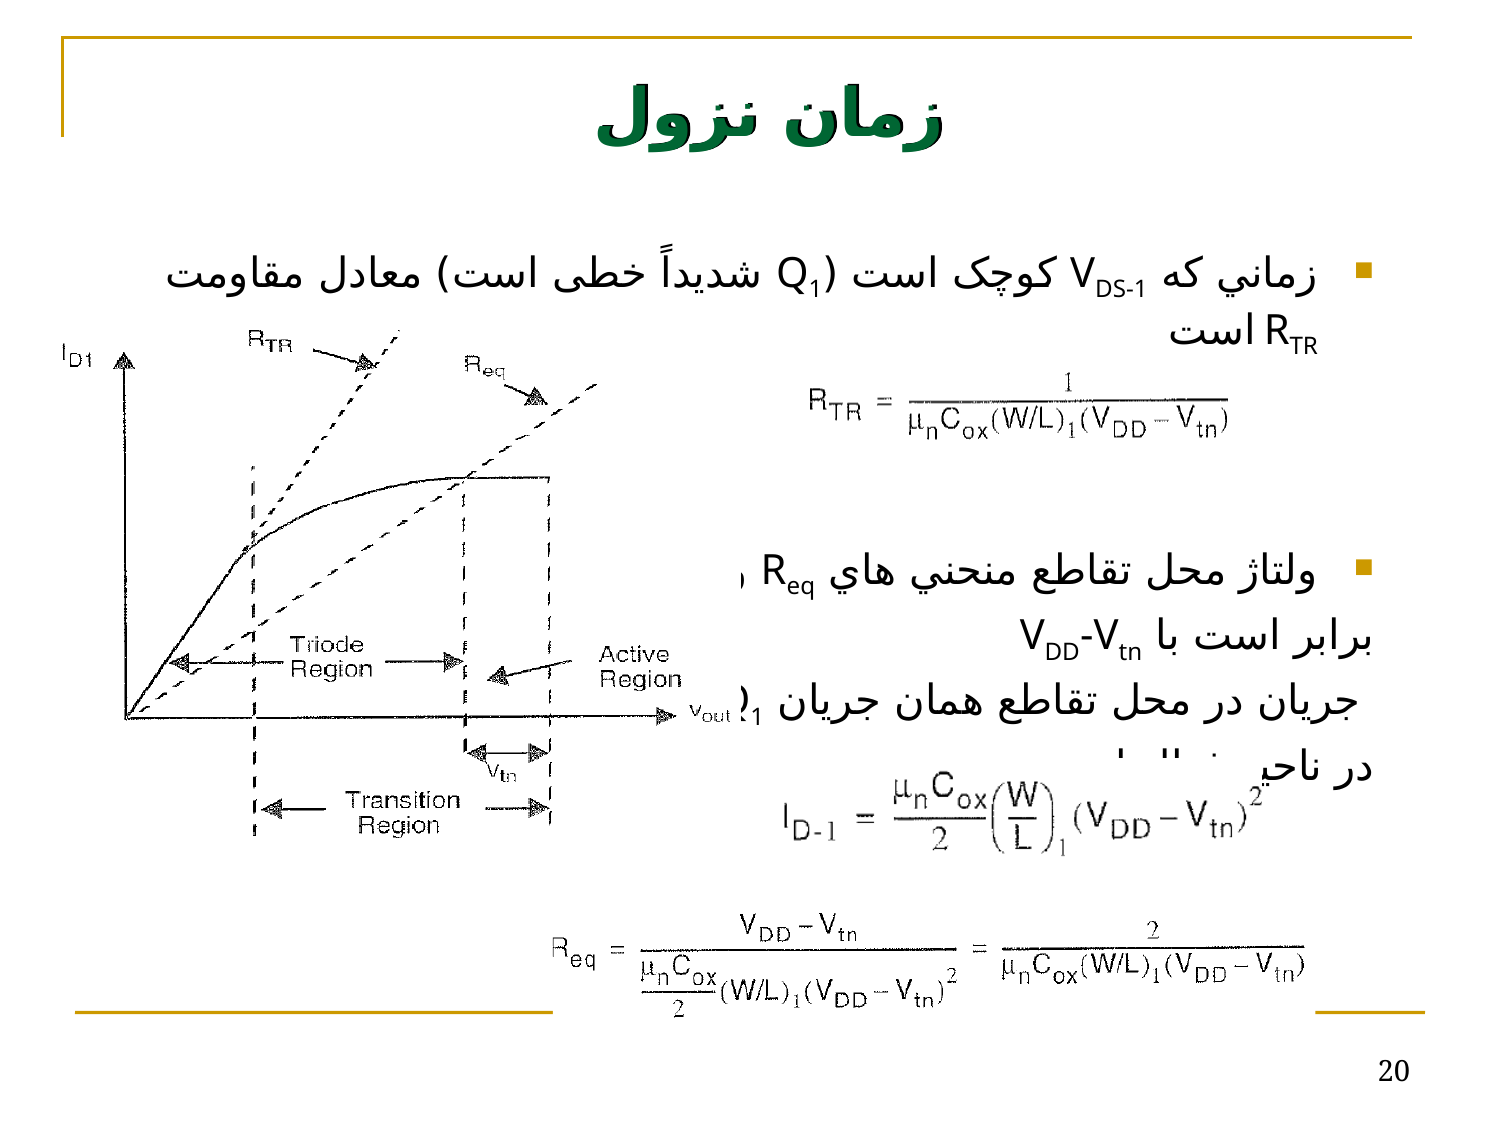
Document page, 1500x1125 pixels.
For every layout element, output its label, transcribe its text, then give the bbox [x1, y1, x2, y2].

picture [774, 758, 1263, 867]
list زماني که VDS-1 کوچک است (Q1 شدیداً خطی است) معادل مقاومت RTR است ولتاژ محل تقاطع منحني هاي Req و Q1 برابر است با VDD-Vtn جريان در محل تقاطع همان جريان Q1 در ناحيه فعال است، يعني [150, 238, 1390, 975]
title زمان نزول [425, 62, 1113, 163]
picture [799, 349, 1236, 456]
slide_number 20 [1074, 1023, 1426, 1100]
picture [49, 312, 742, 847]
picture [552, 903, 1316, 1020]
